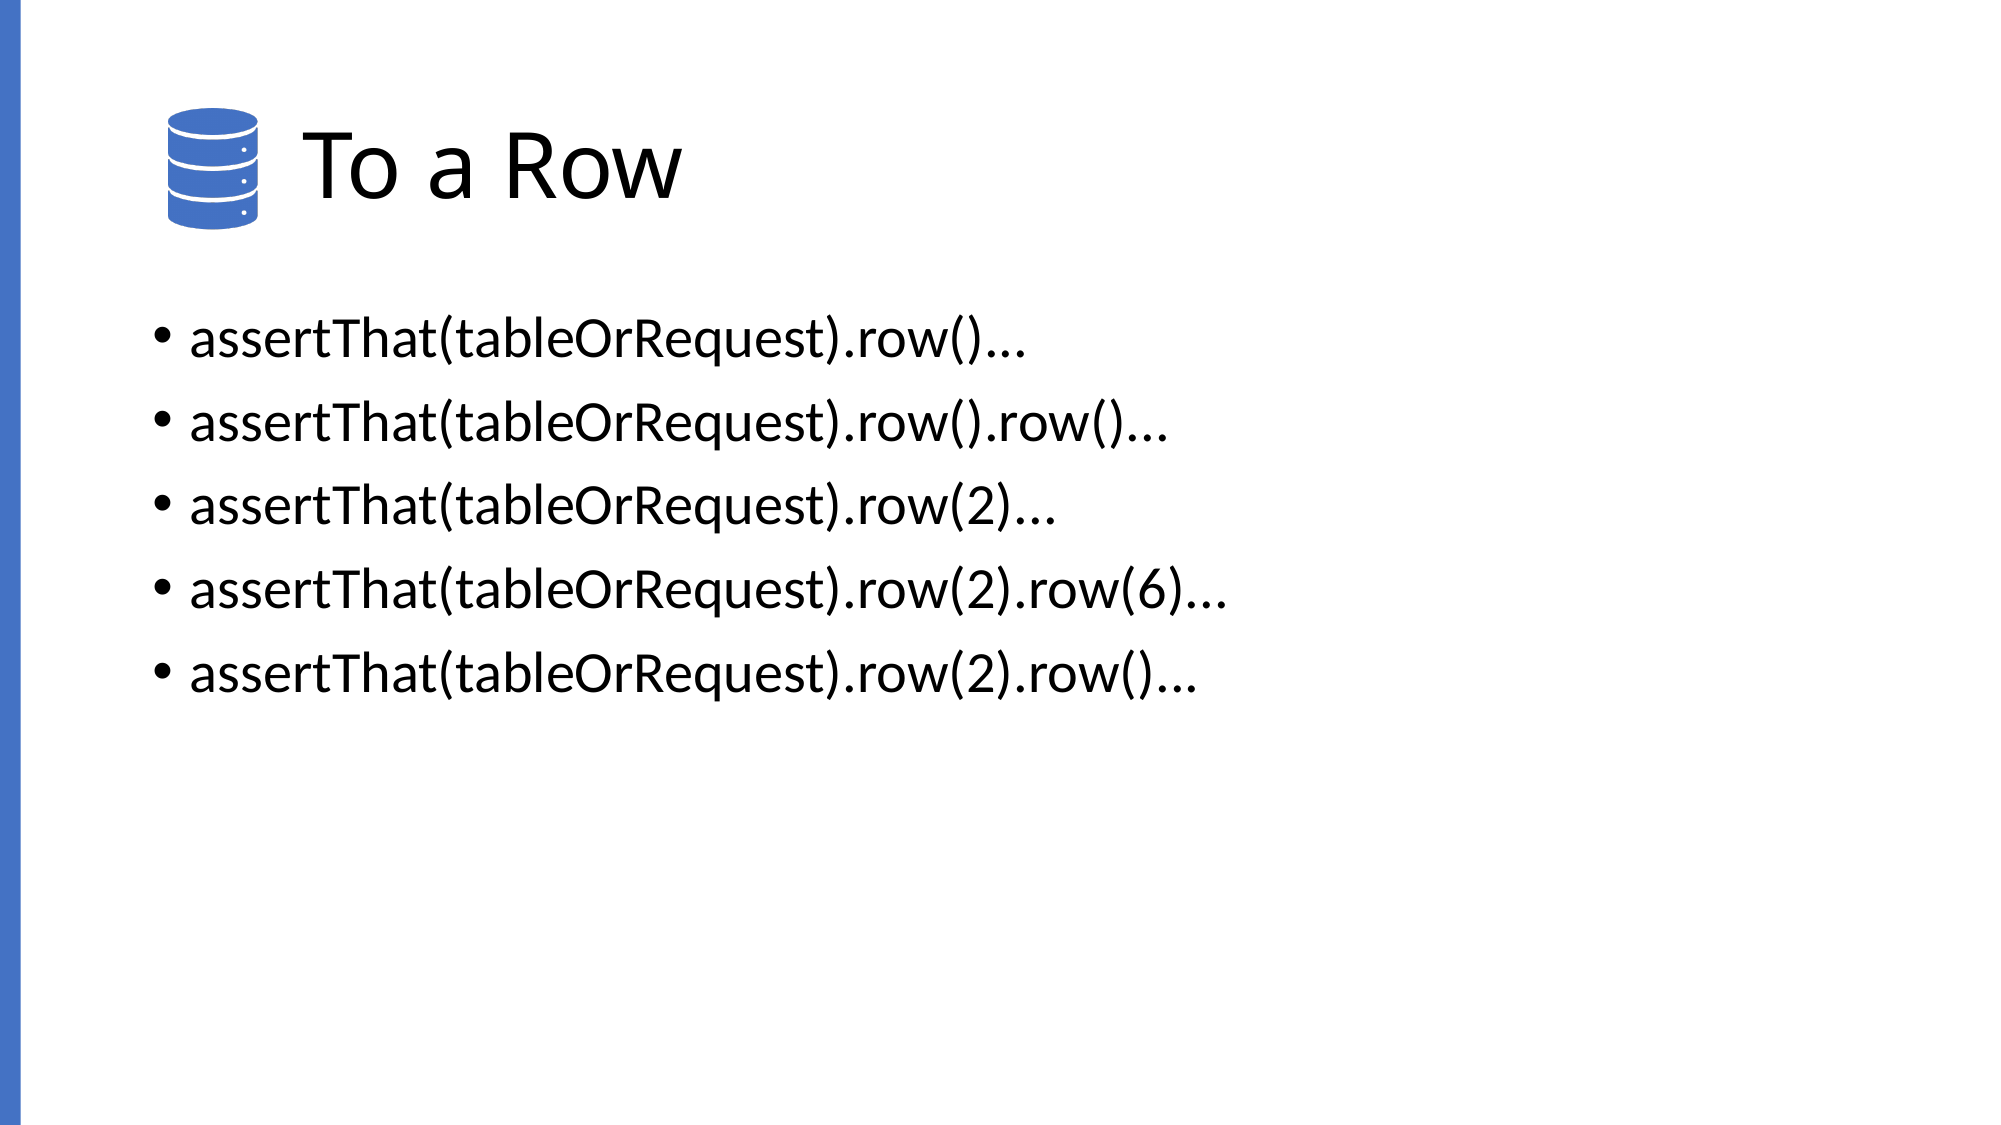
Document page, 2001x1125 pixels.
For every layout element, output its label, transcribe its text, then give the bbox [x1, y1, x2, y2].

title To a Row [287, 59, 1863, 278]
picture [137, 93, 287, 244]
list assertThat(tableOrRequest).row()... assertThat(tableOrRequest).row().row()... assertThat(tableOrRequest).row(2)... assertThat(tableOrRequest).row(2).row(6)... assertThat(tableOrRequest).row(2).row()... [137, 299, 1863, 1014]
